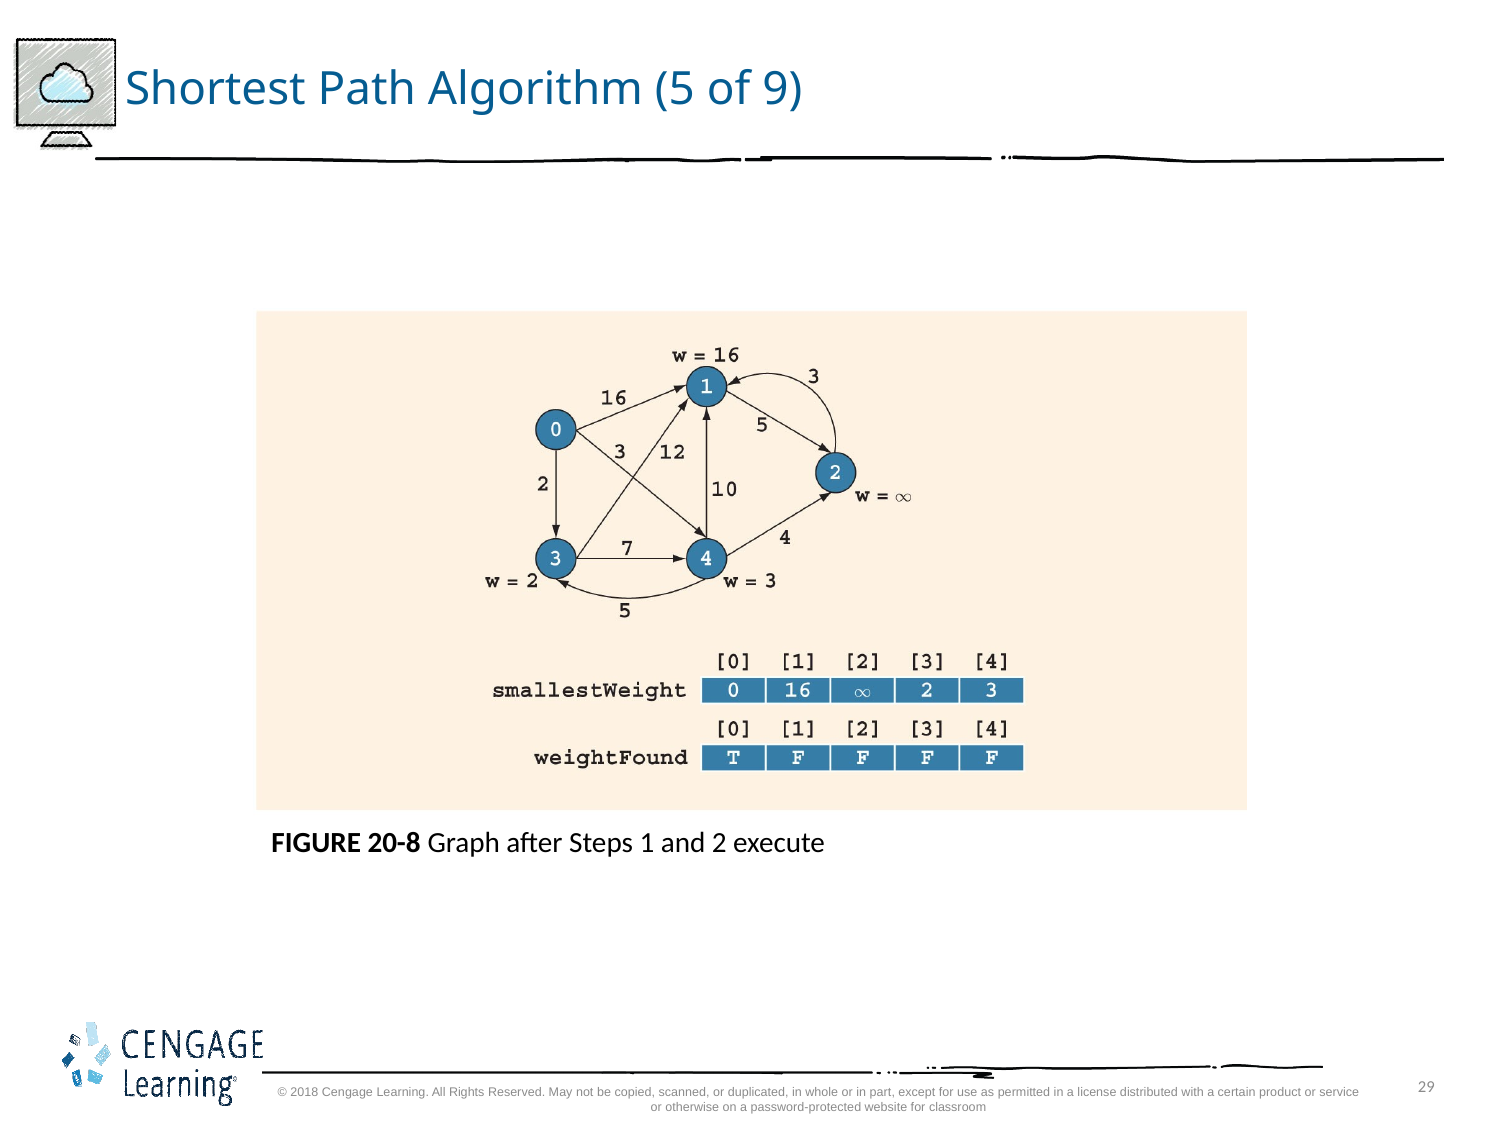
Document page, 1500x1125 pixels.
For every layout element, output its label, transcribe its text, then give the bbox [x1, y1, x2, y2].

text_box FIGURE 20-8 Graph after Steps 1 and 2 execute [256, 823, 1247, 866]
picture [62, 1022, 1323, 1106]
picture [253, 308, 1247, 817]
picture [95, 155, 1444, 163]
footer © 2018 Cengage Learning. All Rights Reserved. May not be copied, scanned, or duplicated, in whole or in part, except for use as permitted in a license distributed with a certain product or service or otherwise on a password-protected website for classroom [262, 1079, 1375, 1120]
title Shortest Path Algorithm (5 of 9) [125, 66, 1442, 116]
picture [13, 36, 117, 151]
